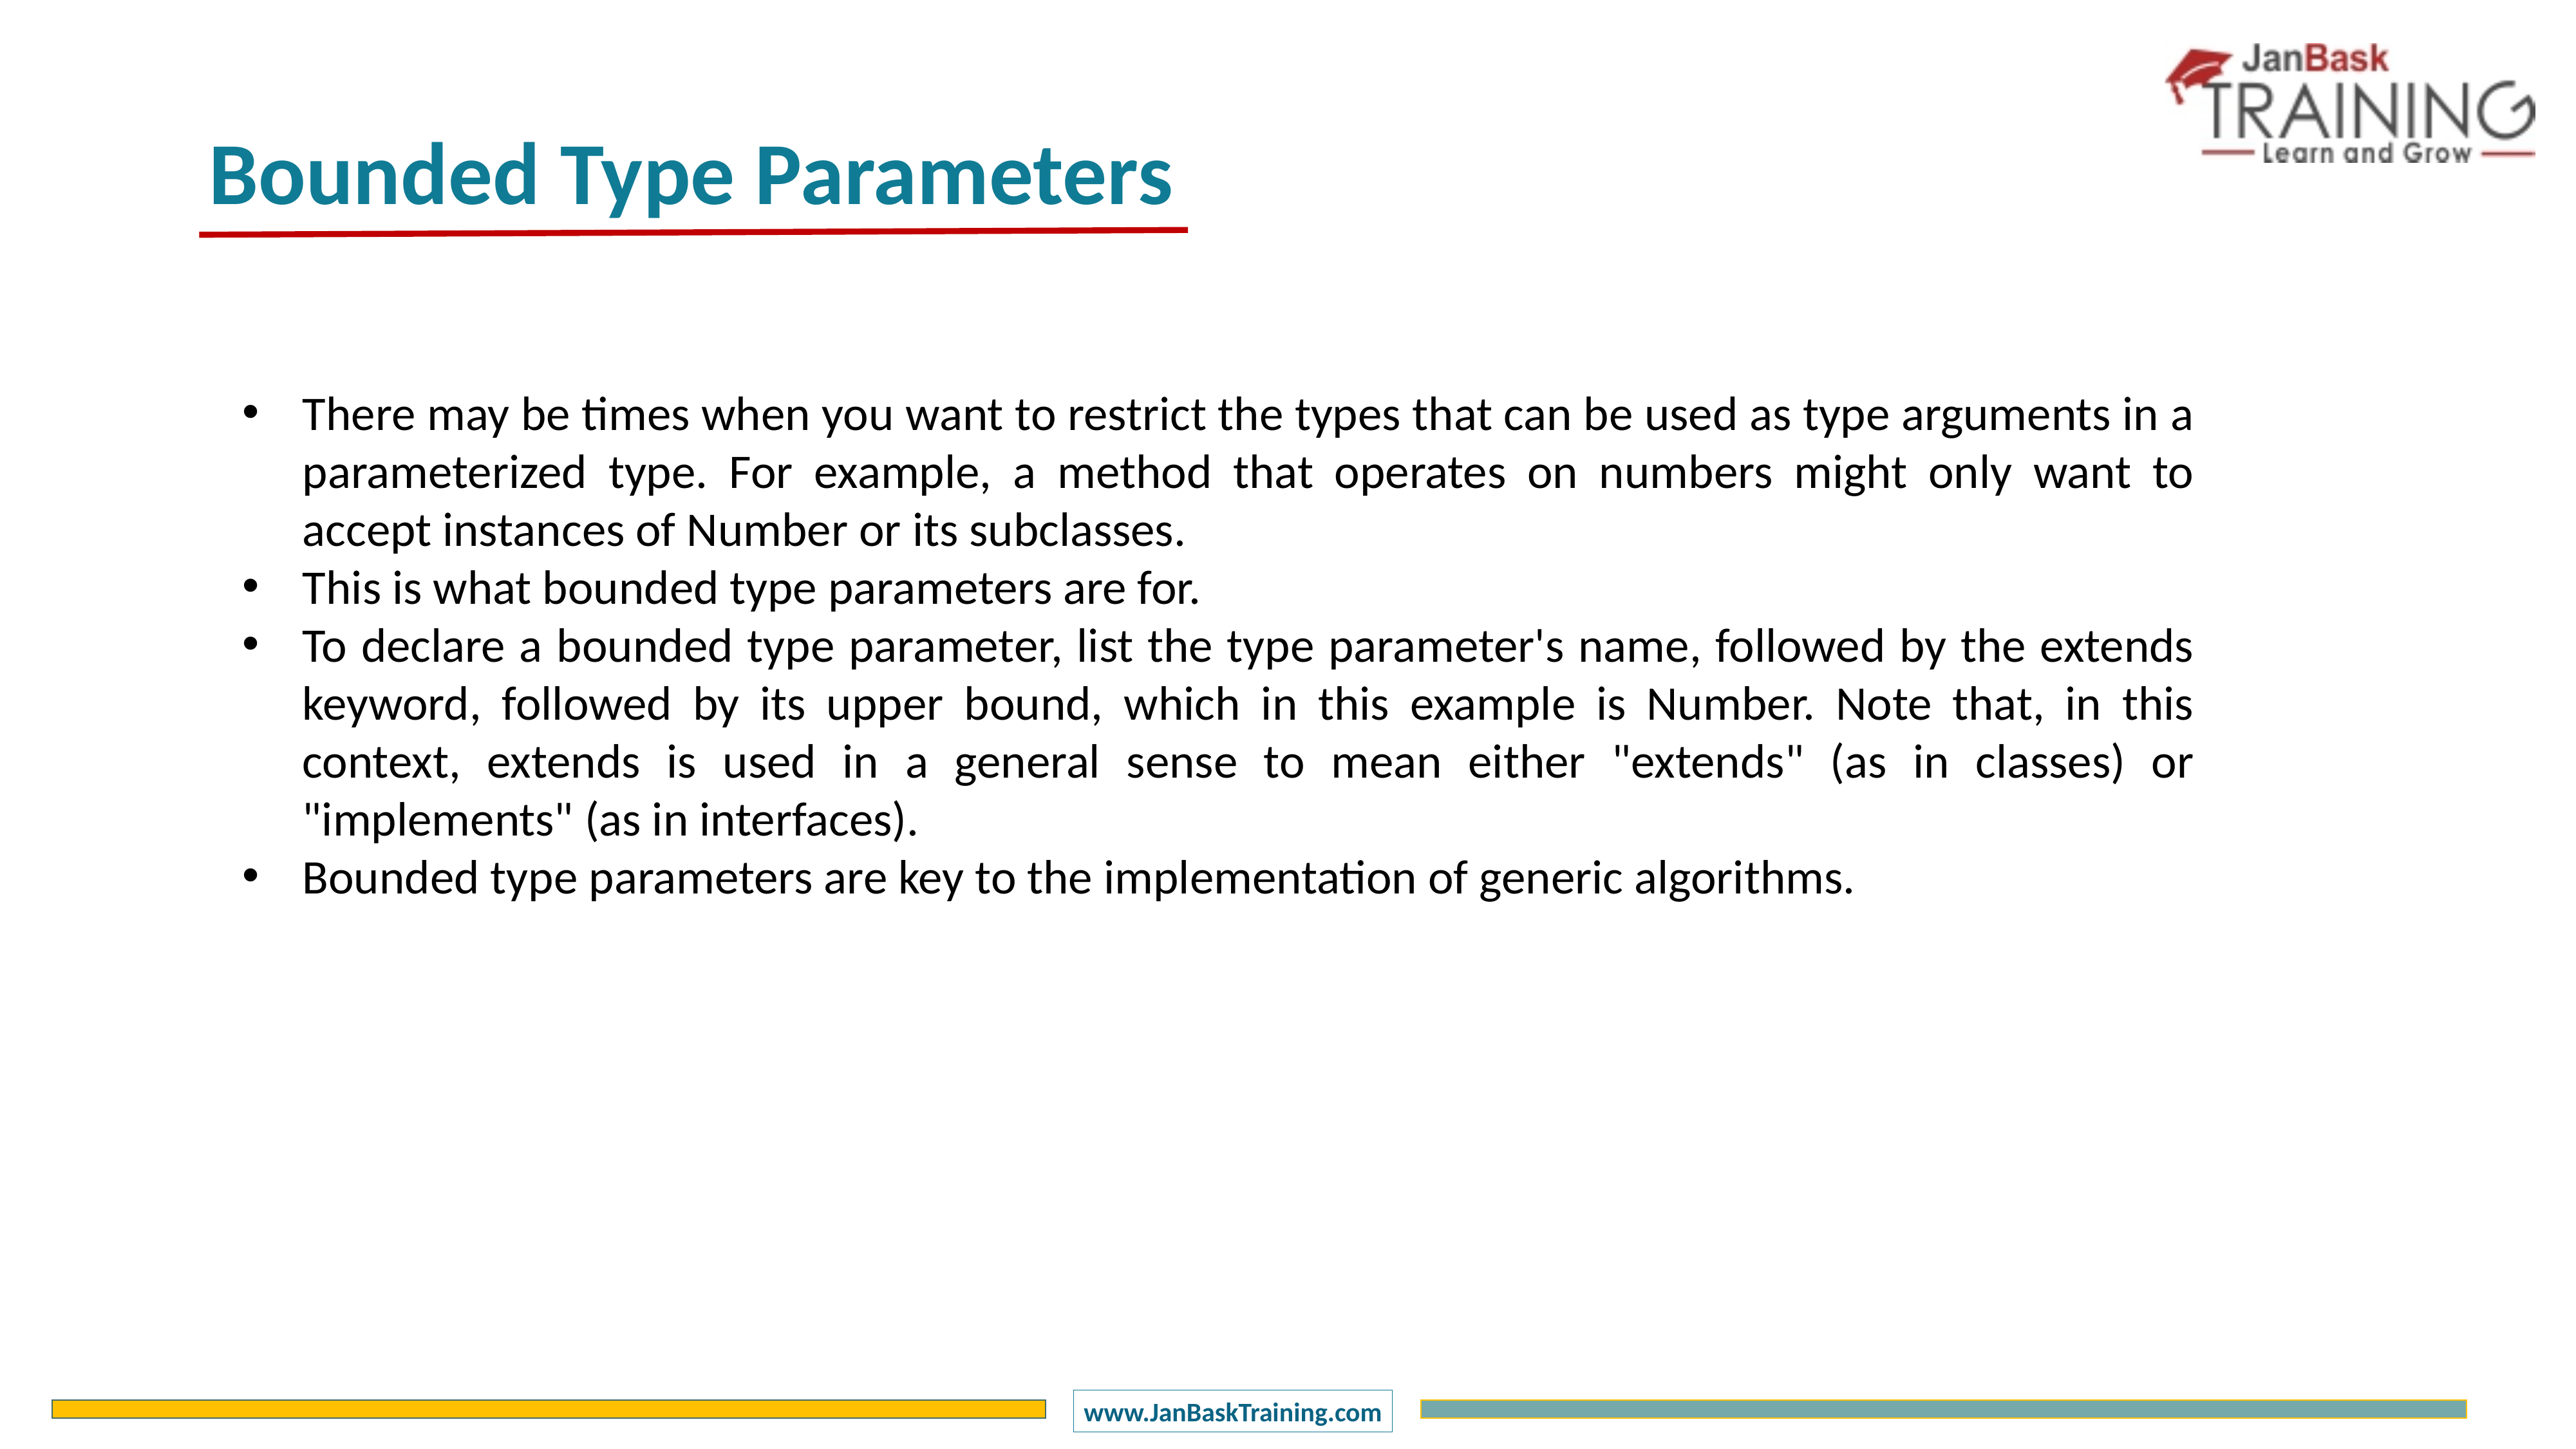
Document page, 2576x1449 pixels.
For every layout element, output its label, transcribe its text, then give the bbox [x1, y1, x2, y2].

text_box There may be times when you want to restrict the types that can be used as type arguments in a parameterized type. For example, a method that operates on numbers might only want to accept instances of Number or its subclasses. This is what bounded type parameters are for. To declare a bounded type parameter, list the type parameter's name, followed by the extends keyword, followed by its upper bound, which in this example is Number. Note that, in this context, extends is used in a general sense to mean either "extends" (as in classes) or "implements" (as in interfaces). Bounded type parameters are key to the implementation of generic algorithms. [232, 377, 2205, 966]
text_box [199, 230, 1189, 235]
picture [2165, 43, 2535, 163]
text_box Bounded Type Parameters [199, 111, 2091, 302]
